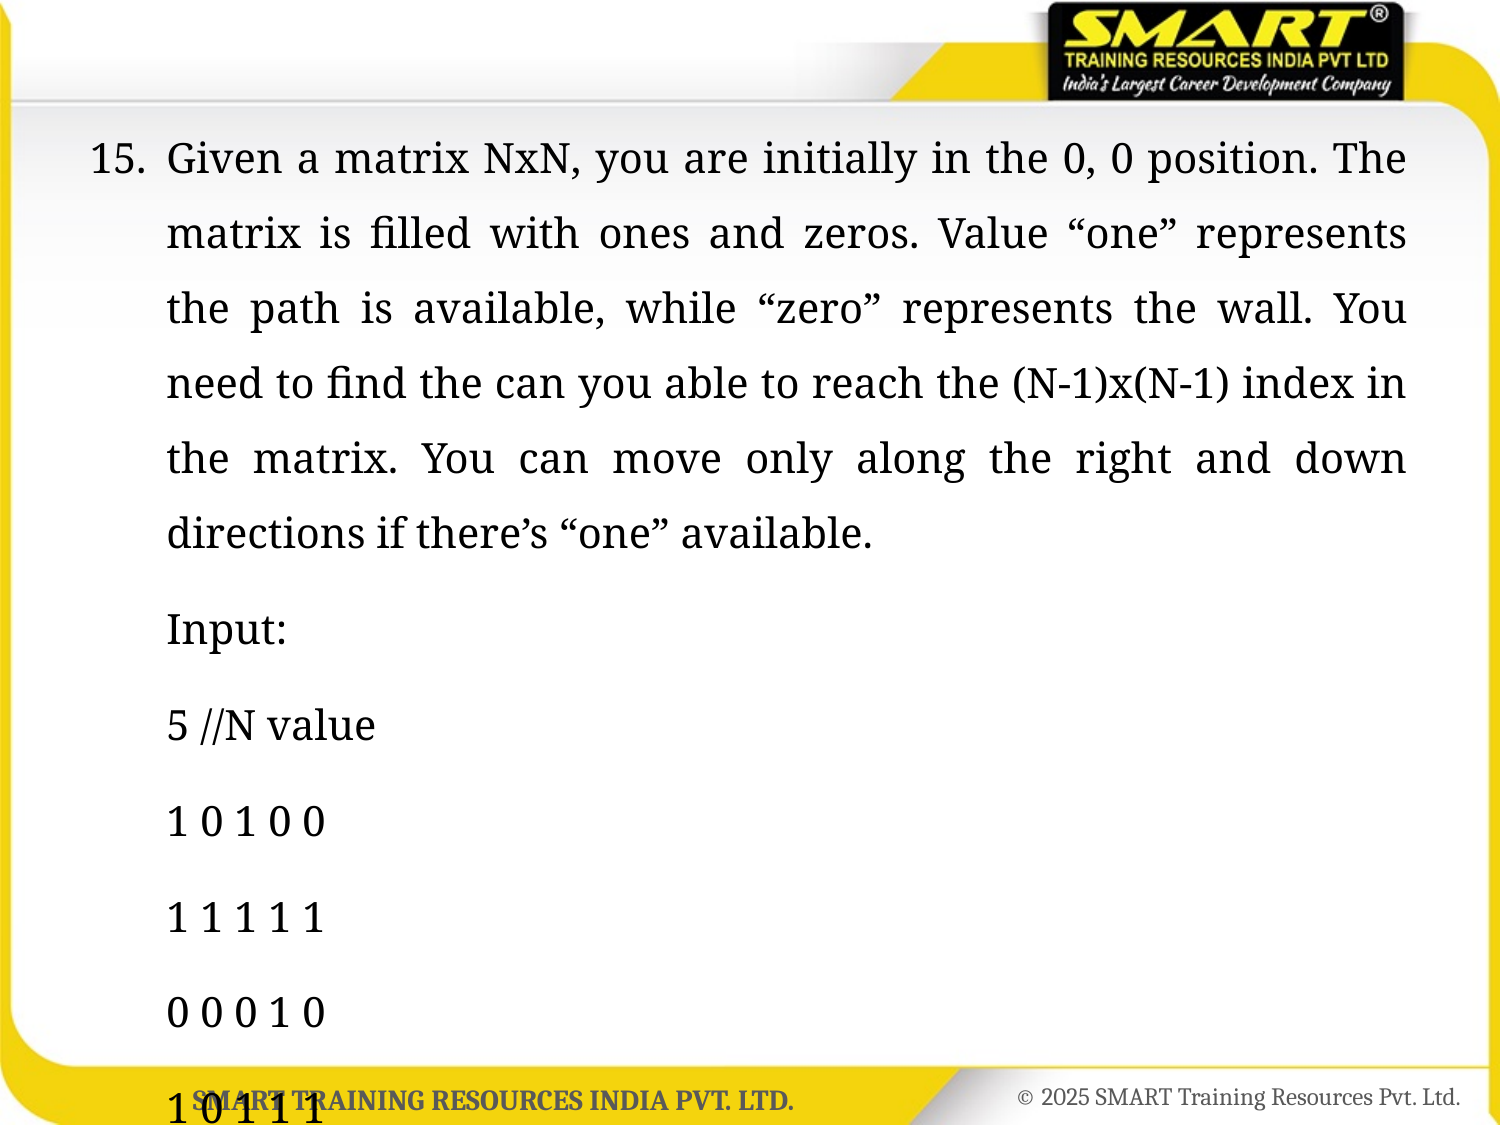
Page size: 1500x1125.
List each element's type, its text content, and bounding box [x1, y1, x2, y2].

picture [0, 1, 1500, 1125]
text_box 15. Given a matrix NxN, you are initially in the 0, 0 position. The matrix is filled with ones and zeros. Value “one” represents the path is available, while “zero” represents the wall. You need to find the can you able to reach the (N-1)x(N-1) index in the matrix. You can move only along the right and down directions if there’s “one” available. Input: 5 //N value 1 0 1 0 0 1 1 1 1 1 0 0 0 1 0 1 0 1 1 1 0 1 1 0 1 Output: Yes [74, 99, 1423, 1125]
